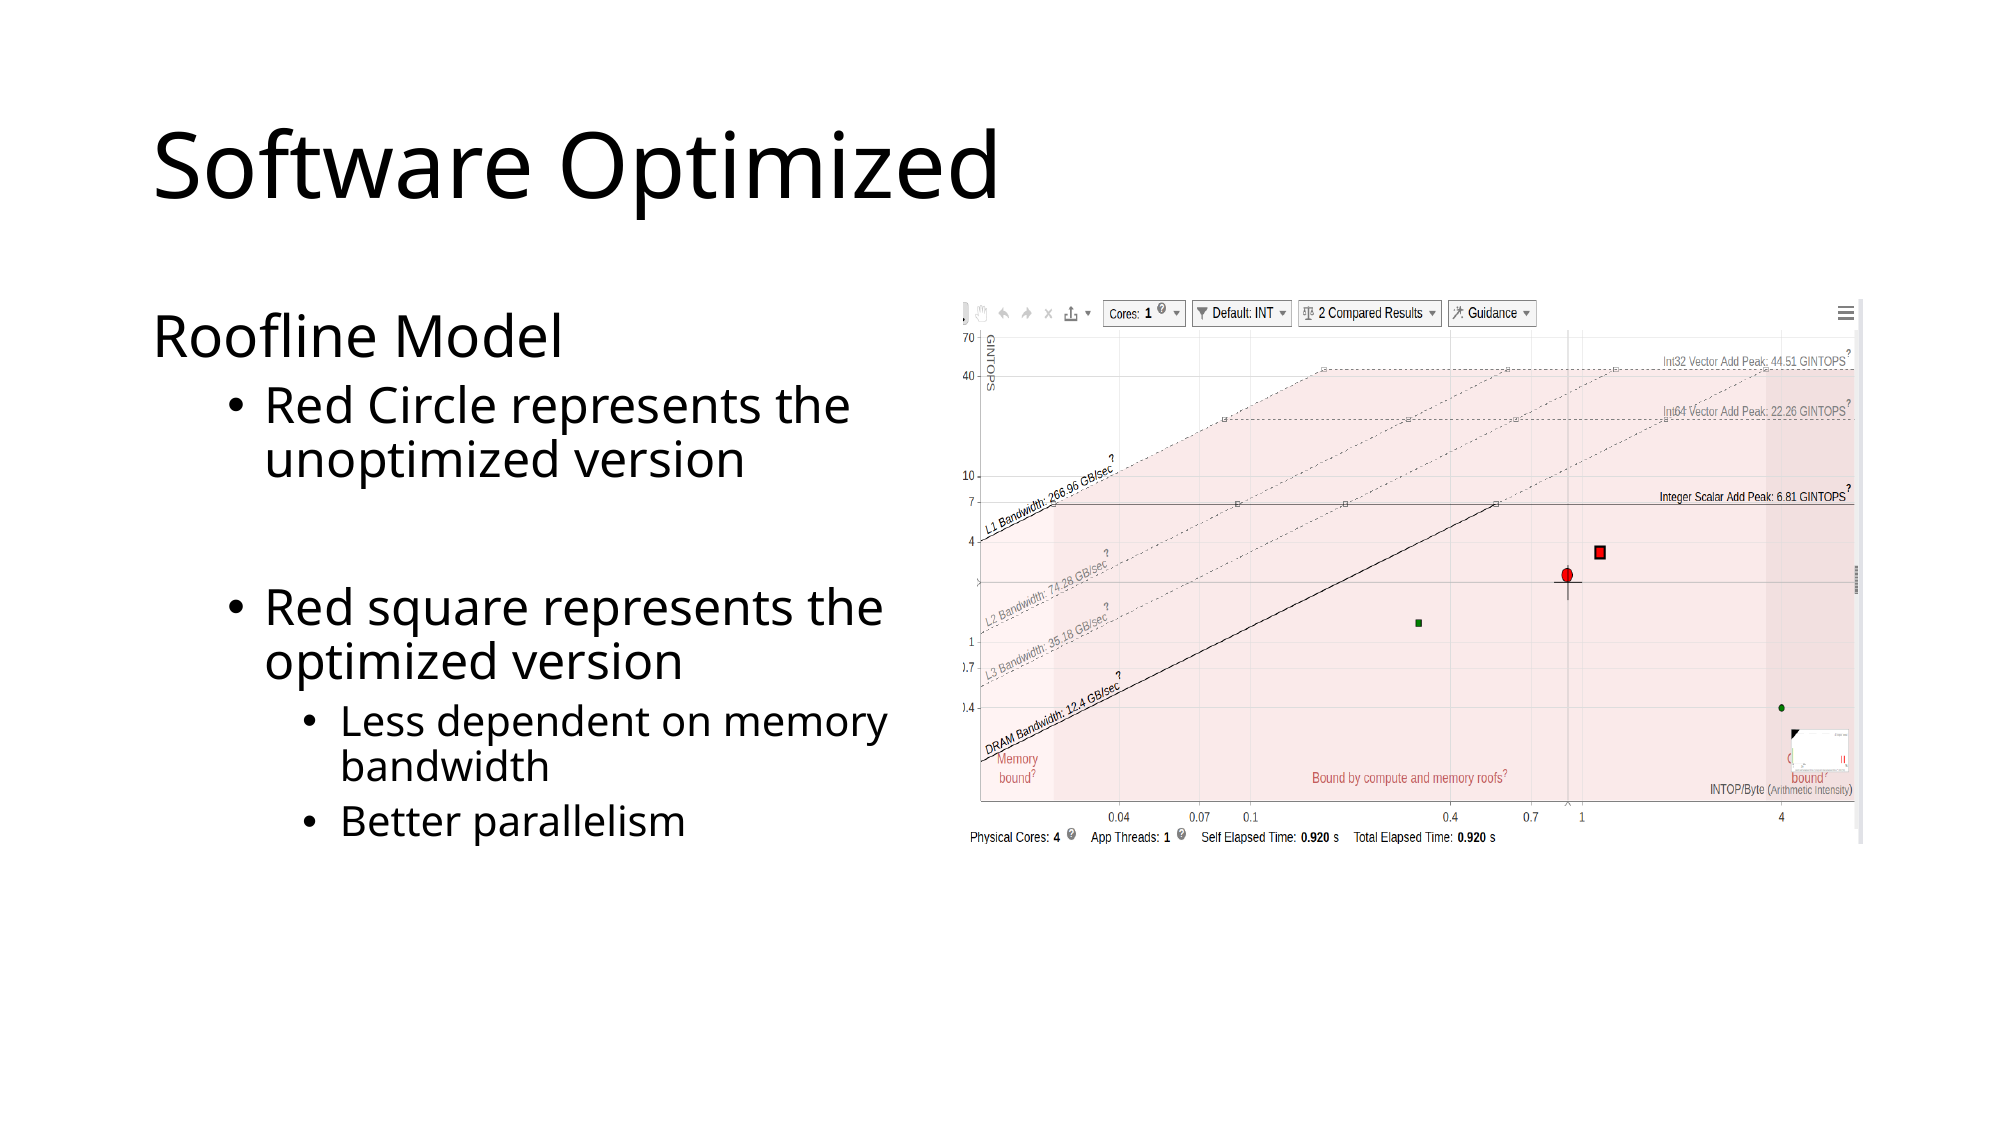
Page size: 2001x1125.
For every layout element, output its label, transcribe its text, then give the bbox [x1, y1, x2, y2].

list Roofline Model Red Circle represents the unoptimized version Red square represents the optimized version Less dependent on memory bandwidth Better parallelism [137, 299, 1000, 1014]
title Software Optimized [137, 59, 1863, 278]
picture [963, 298, 1863, 844]
